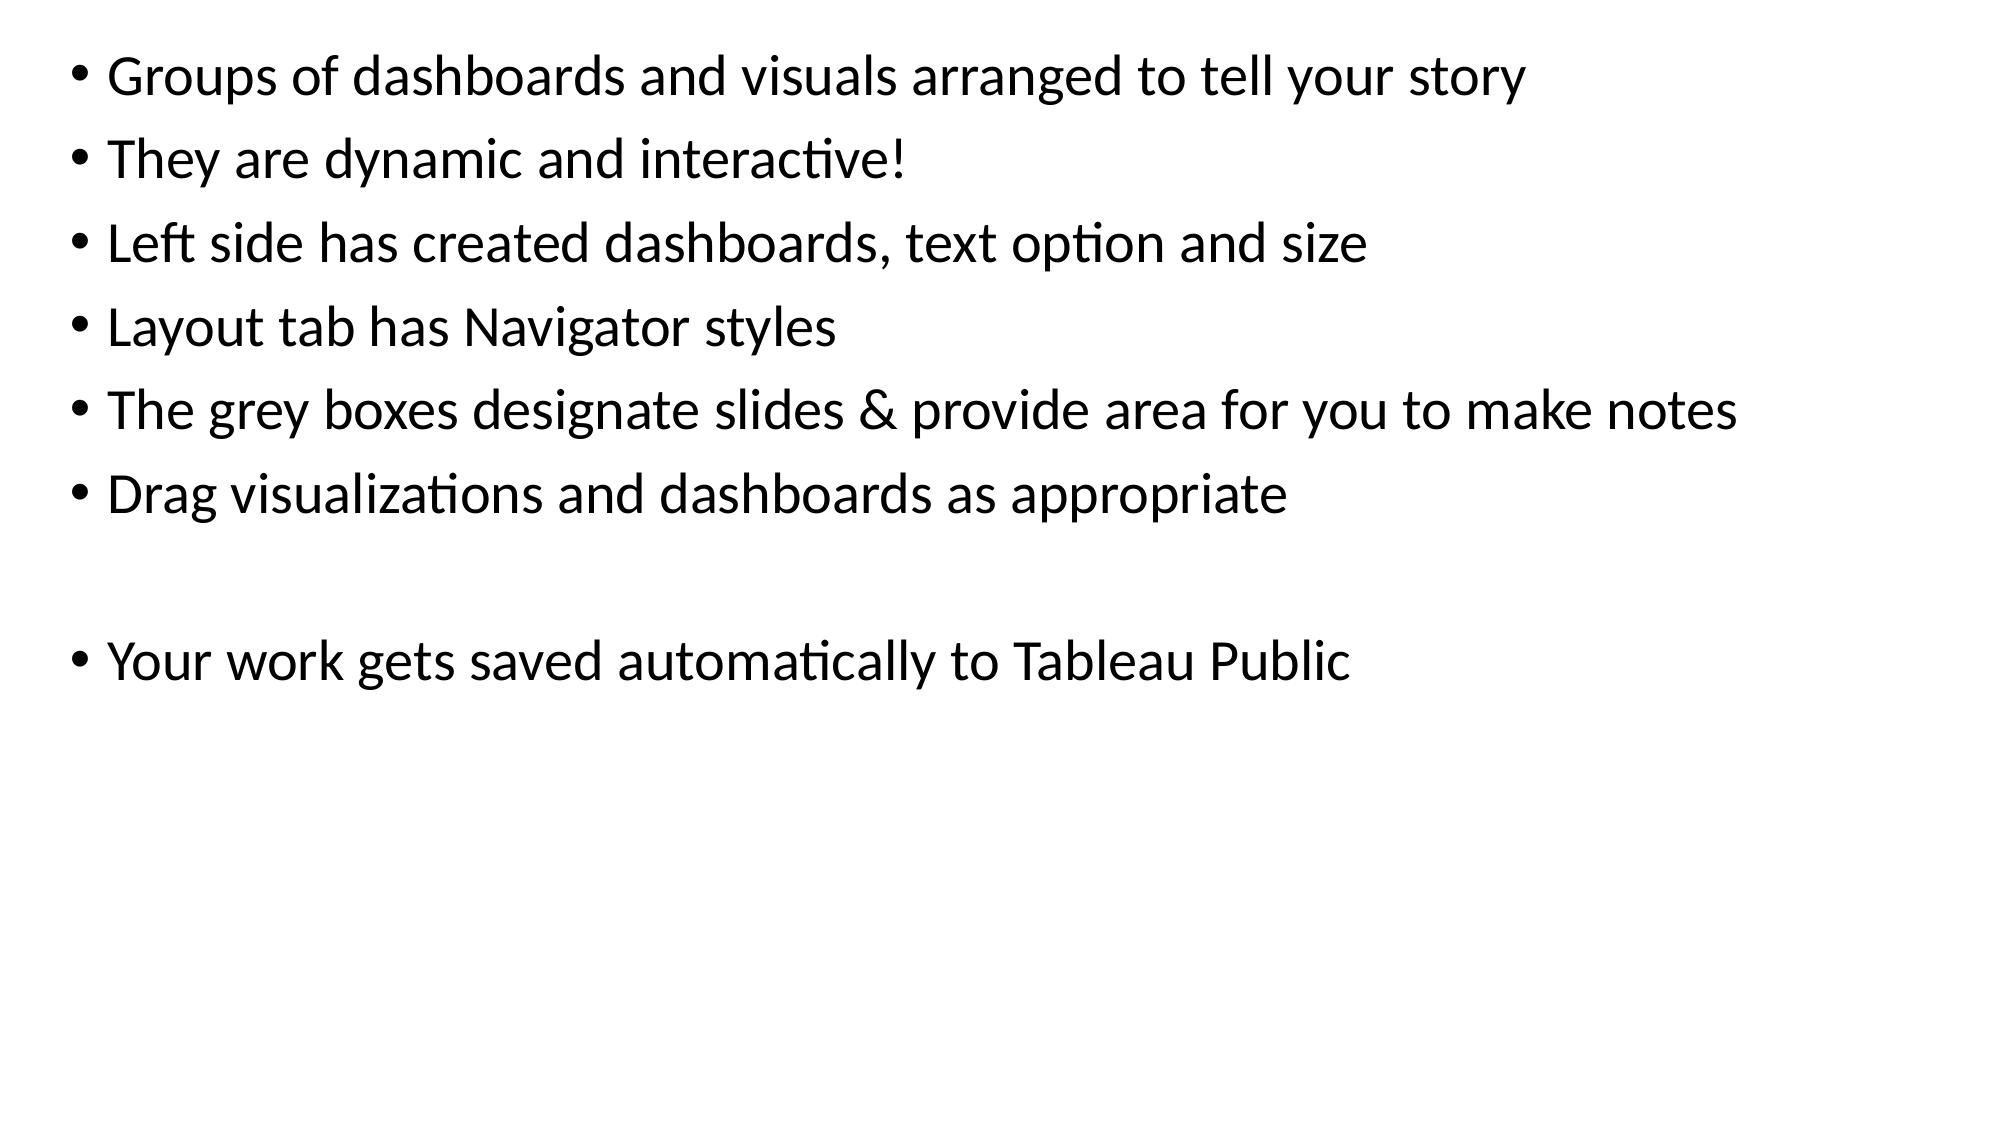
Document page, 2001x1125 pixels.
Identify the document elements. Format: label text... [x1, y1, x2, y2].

list Groups of dashboards and visuals arranged to tell your story They are dynamic and interactive! Left side has created dashboards, text option and size Layout tab has Navigator styles The grey boxes designate slides & provide area for you to make notes Drag visualizations and dashboards as appropriate Your work gets saved automatically to Tableau Public [55, 37, 1905, 1034]
